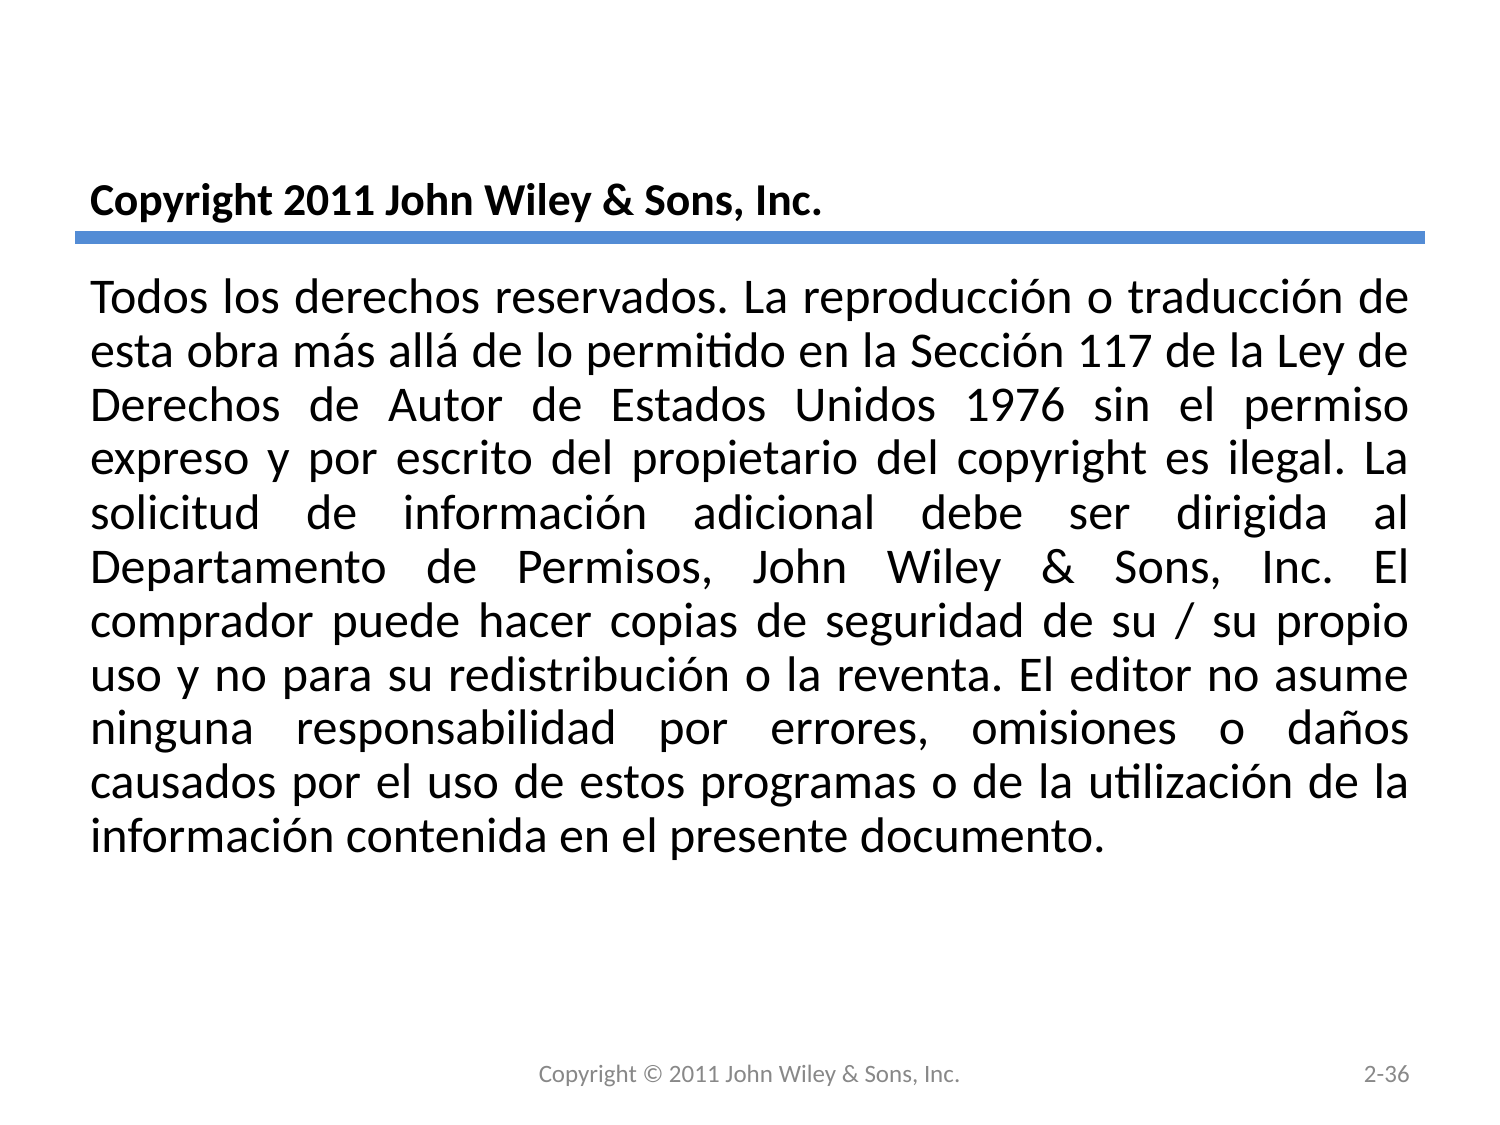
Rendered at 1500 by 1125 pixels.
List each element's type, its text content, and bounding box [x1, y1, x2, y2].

slide_number 2-36 [1074, 1042, 1425, 1103]
list Todos los derechos reservados. La reproducción o traducción de esta obra más allá de lo permitido en la Sección 117 de la Ley de Derechos de Autor de Estados Unidos 1976 sin el permiso expreso y por escrito del propietario del copyright es ilegal. La solicitud de información adicional debe ser dirigida al Departamento de Permisos, John Wiley & Sons, Inc. El comprador puede hacer copias de seguridad de su / su propio uso y no para su redistribución o la reventa. El editor no asume ninguna responsabilidad por errores, omisiones o daños causados ​​por el uso de estos programas o de la utilización de la información contenida en el presente documento. [75, 262, 1425, 1005]
footer Copyright © 2011 John Wiley & Sons, Inc. [512, 1042, 988, 1103]
title Copyright 2011 John Wiley & Sons, Inc. [75, 162, 1425, 233]
